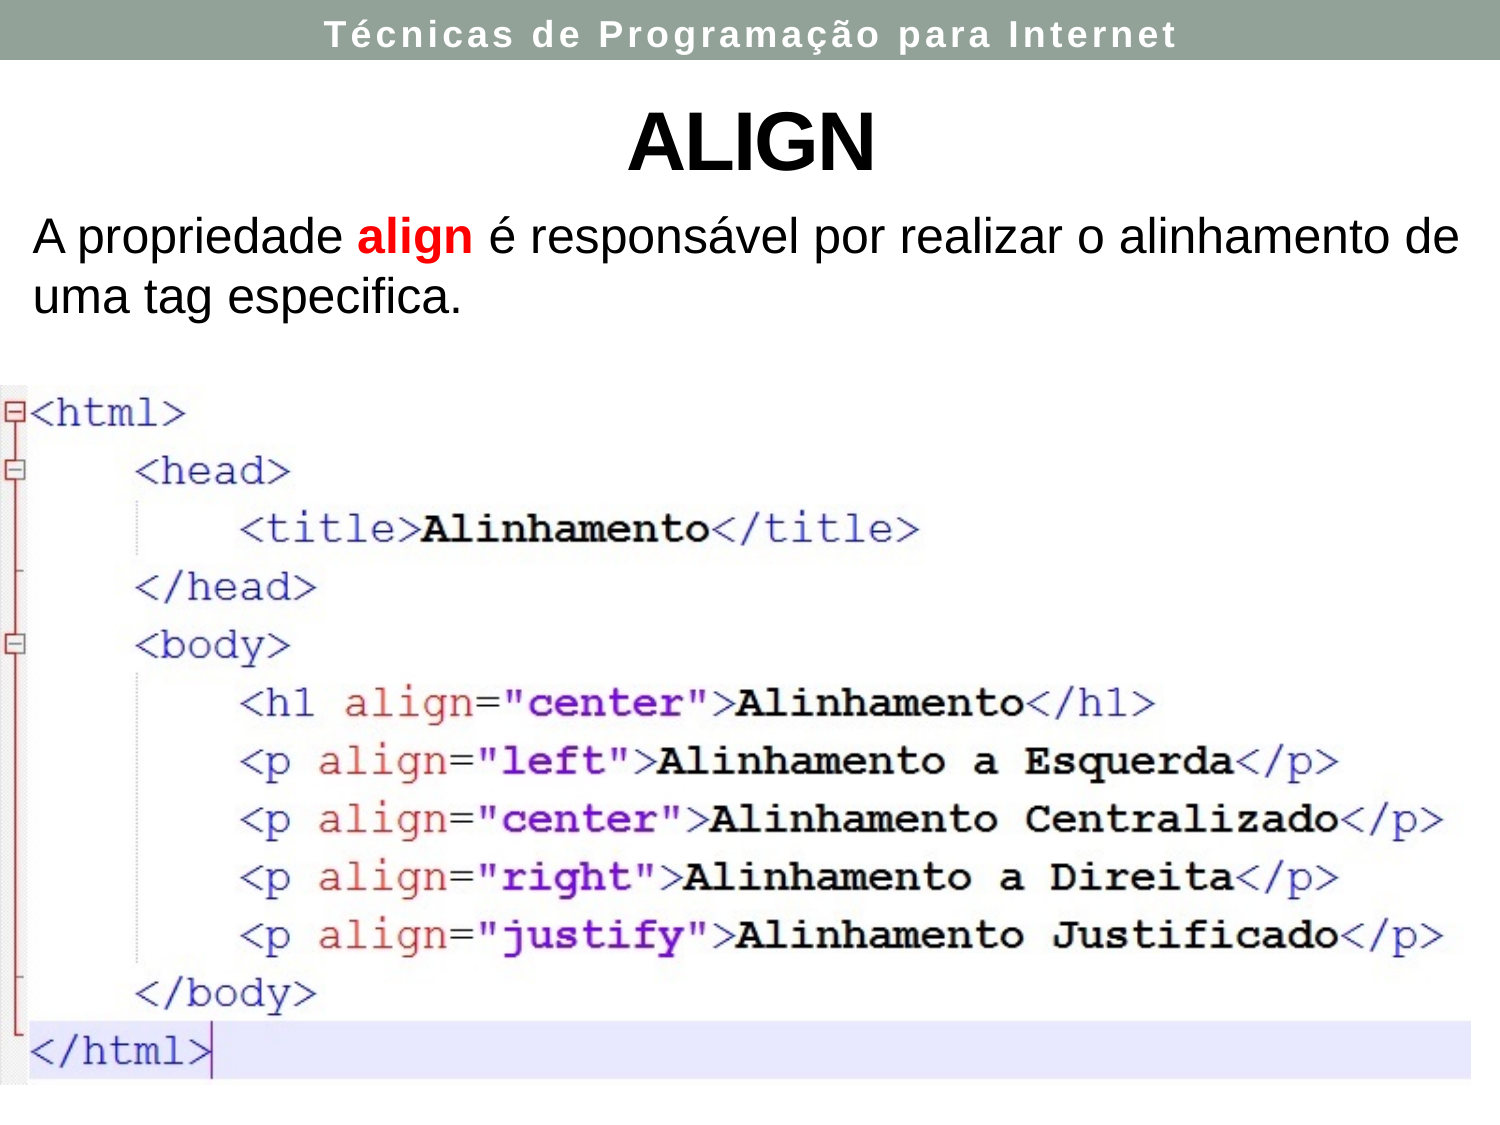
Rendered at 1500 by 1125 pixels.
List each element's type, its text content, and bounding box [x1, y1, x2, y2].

title ALIGN [76, 66, 1427, 196]
text_box Técnicas de Programação para Internet [0, 2, 1500, 63]
picture [0, 385, 1471, 1086]
list A propriedade align é responsável por realizar o alinhamento de uma tag especifica. [17, 196, 1483, 1106]
